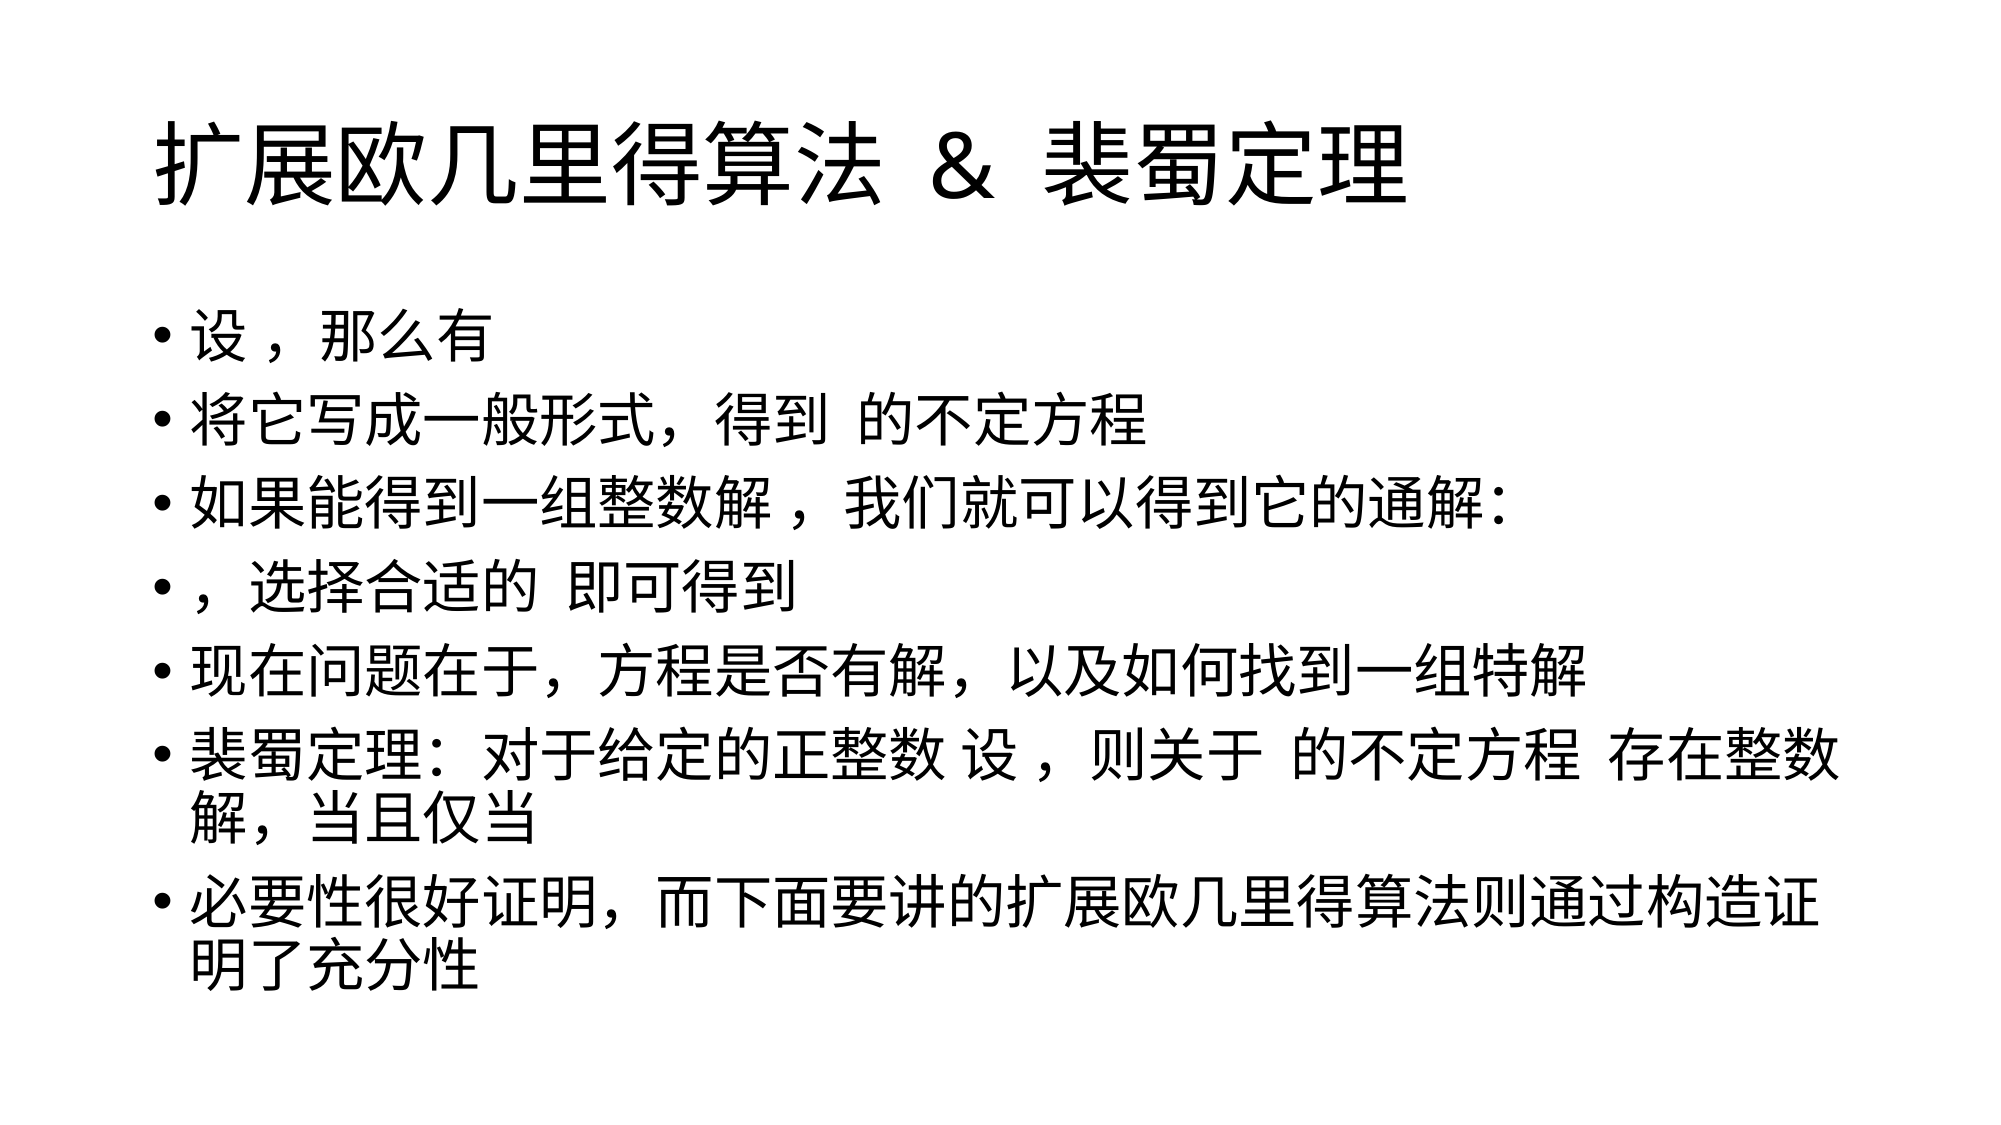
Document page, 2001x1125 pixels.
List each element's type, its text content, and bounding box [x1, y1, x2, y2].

title 扩展欧几里得算法 & 裴蜀定理 [137, 59, 1863, 278]
